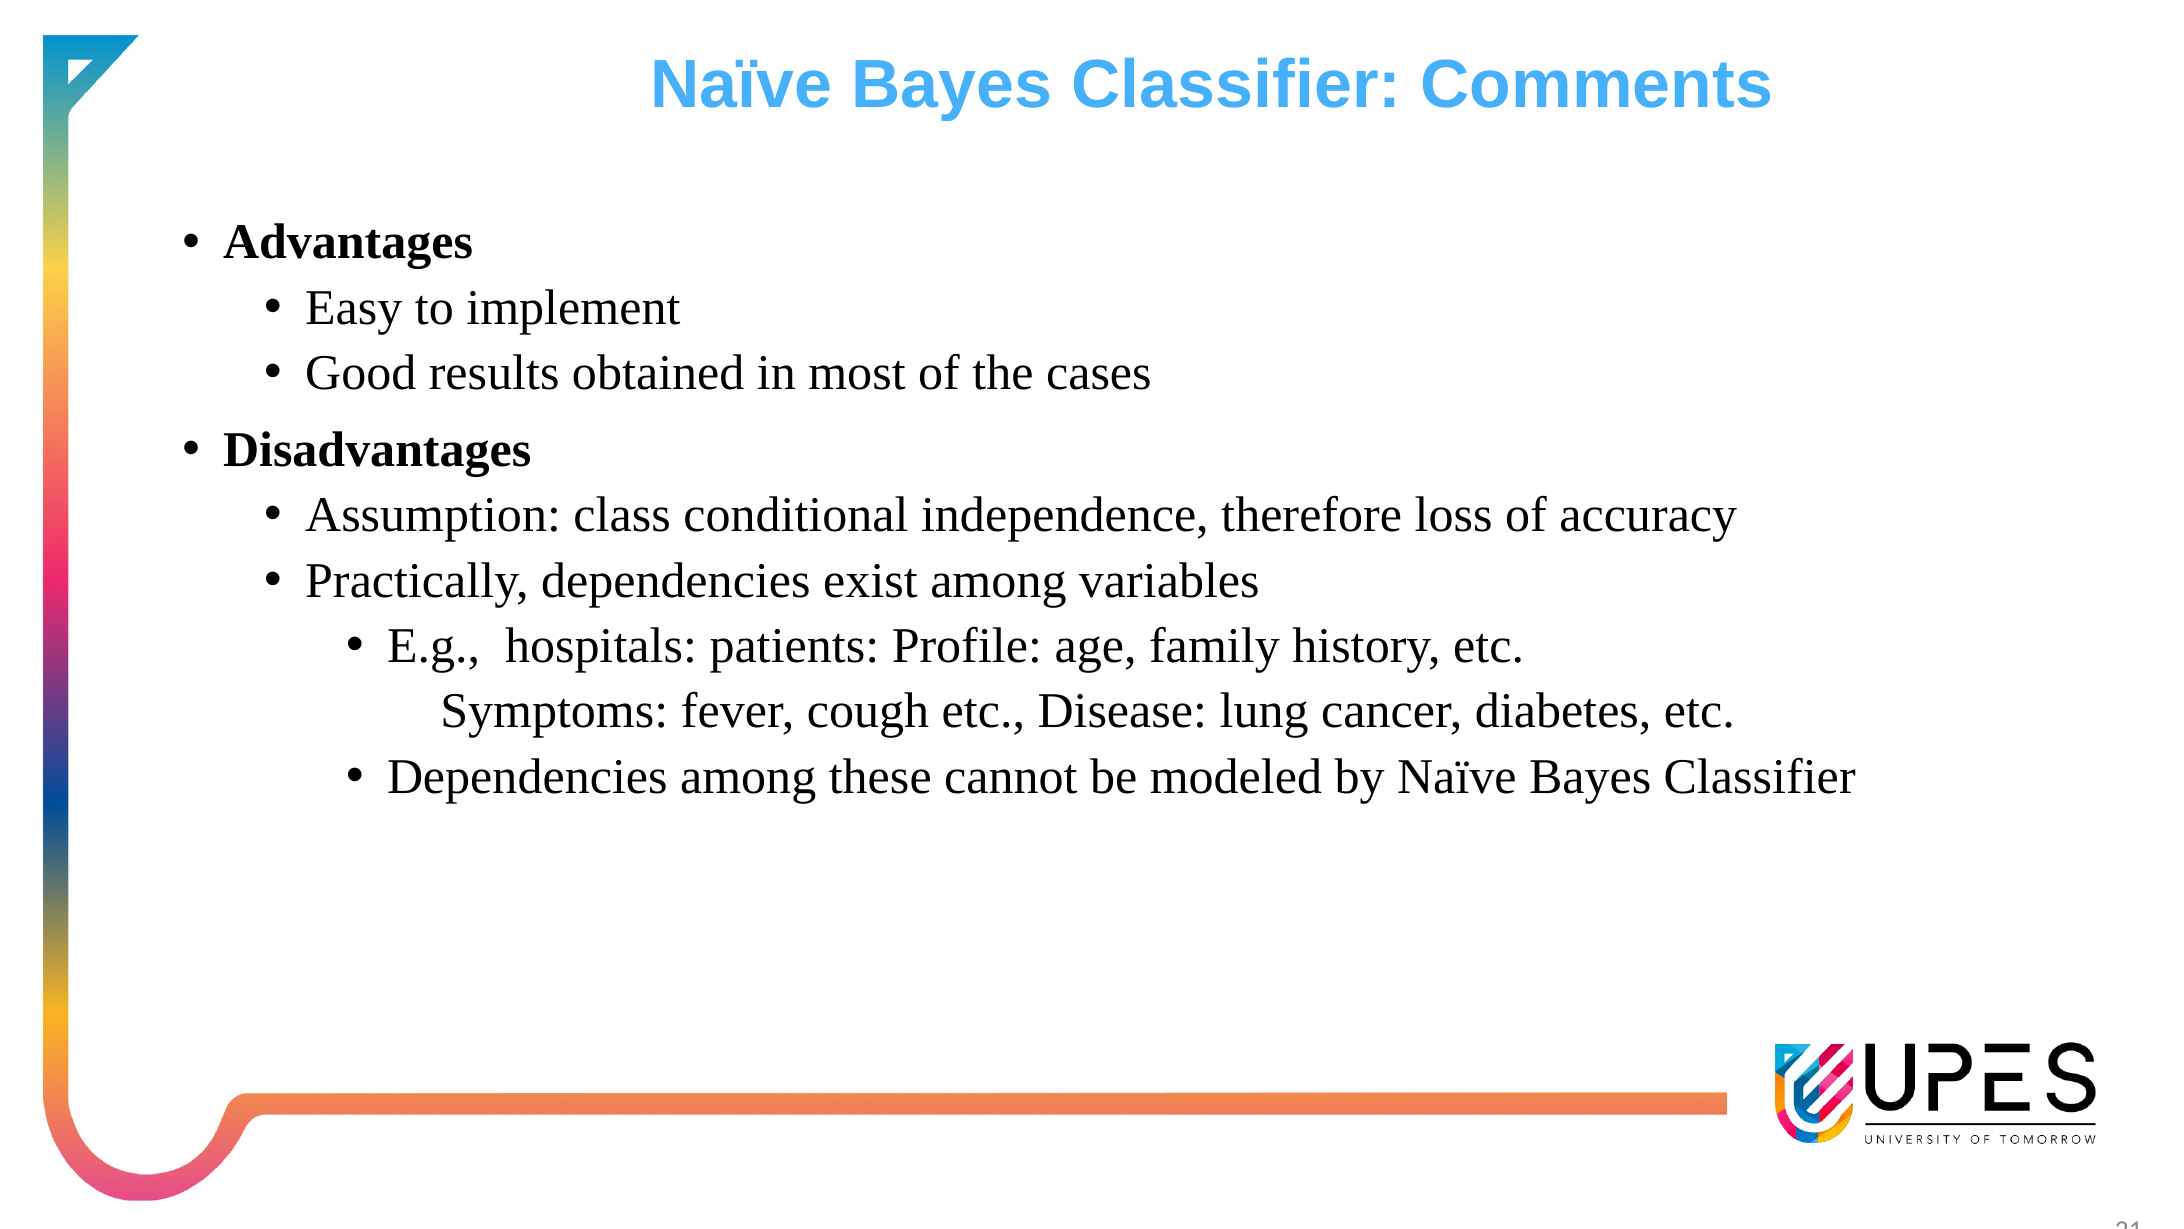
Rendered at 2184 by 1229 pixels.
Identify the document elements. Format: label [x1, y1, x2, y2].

list [0, 0, 2184, 1229]
